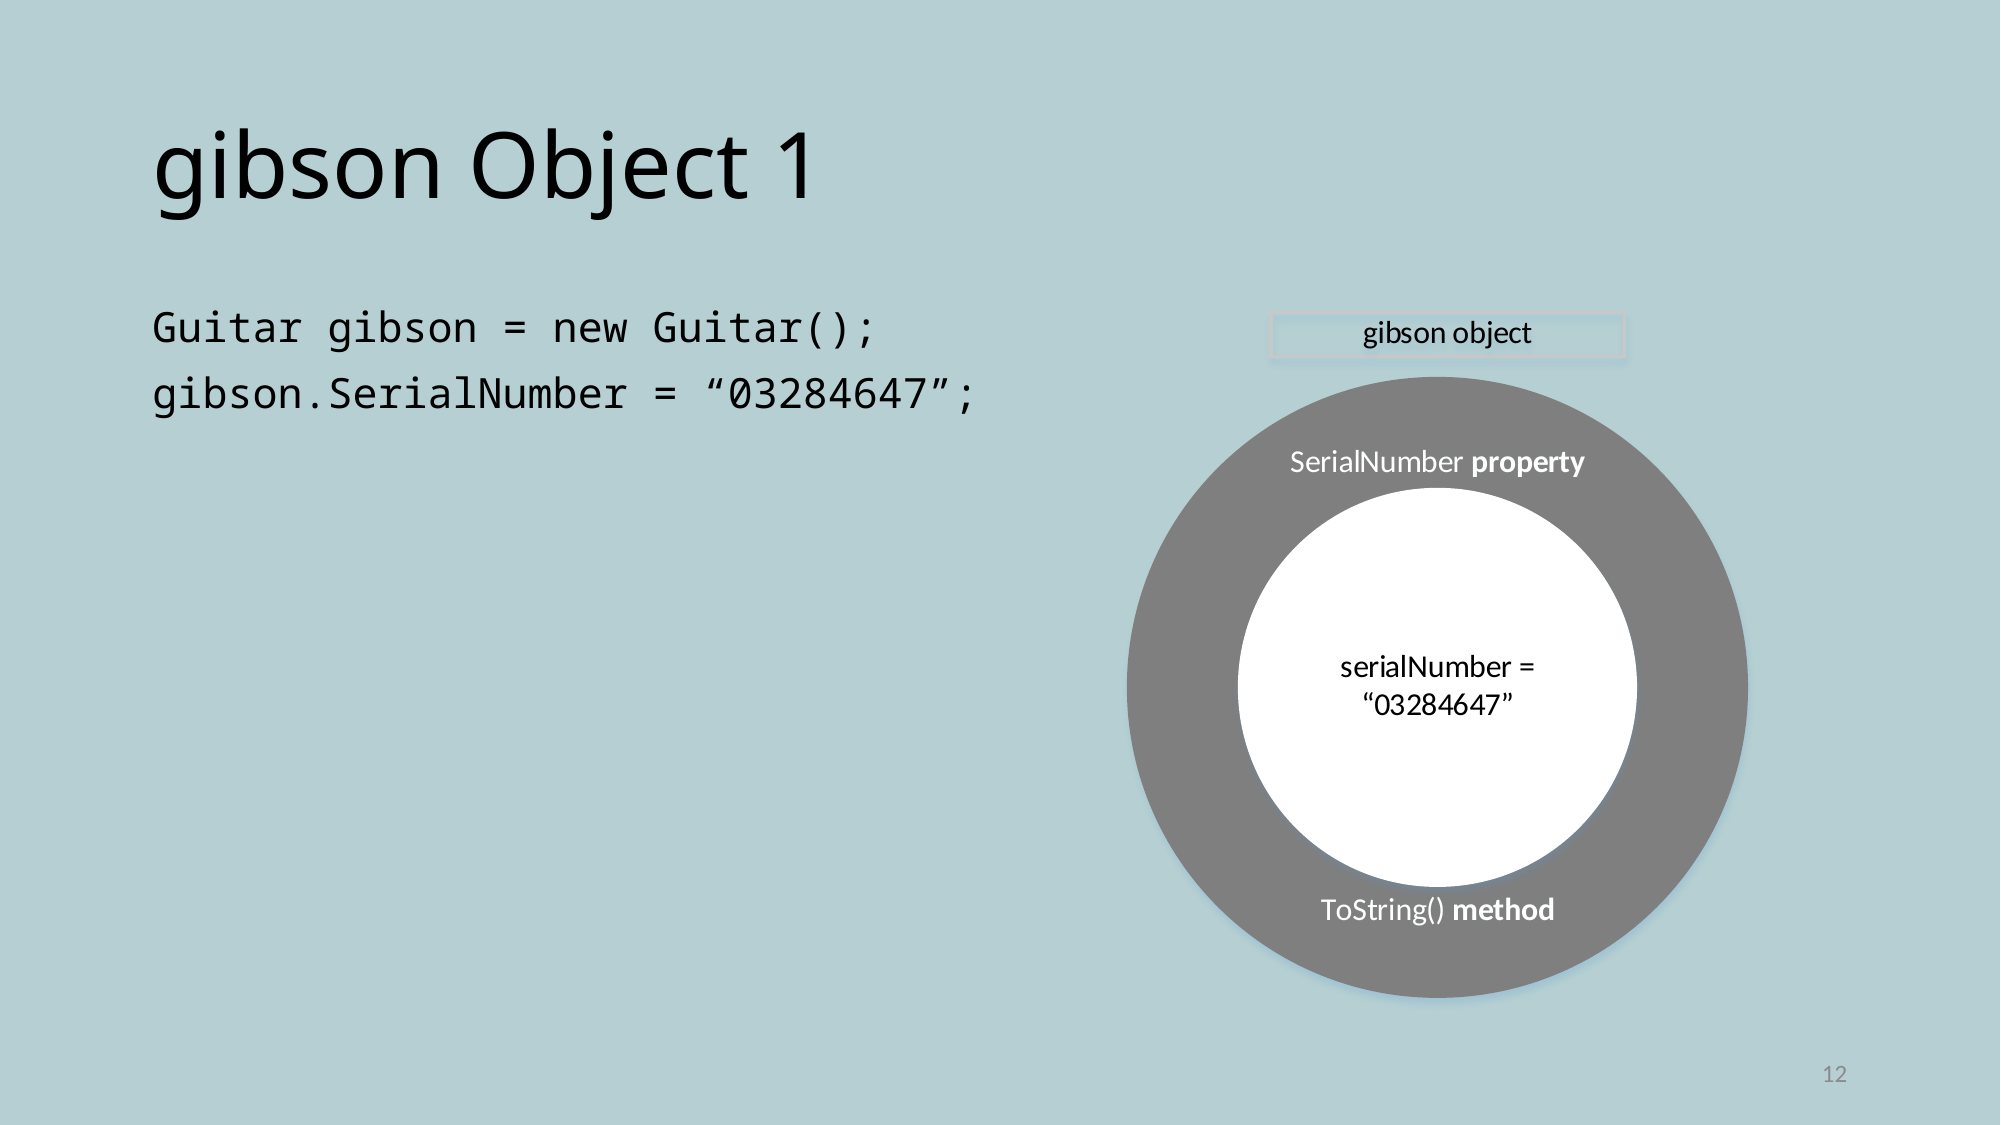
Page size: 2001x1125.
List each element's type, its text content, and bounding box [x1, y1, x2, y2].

title gibson Object 1 [137, 59, 1863, 278]
slide_number 12 [1412, 1042, 1863, 1103]
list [1115, 299, 1760, 1014]
list Guitar gibson = new Guitar(); gibson.SerialNumber = “03284647”; [137, 299, 1035, 1014]
